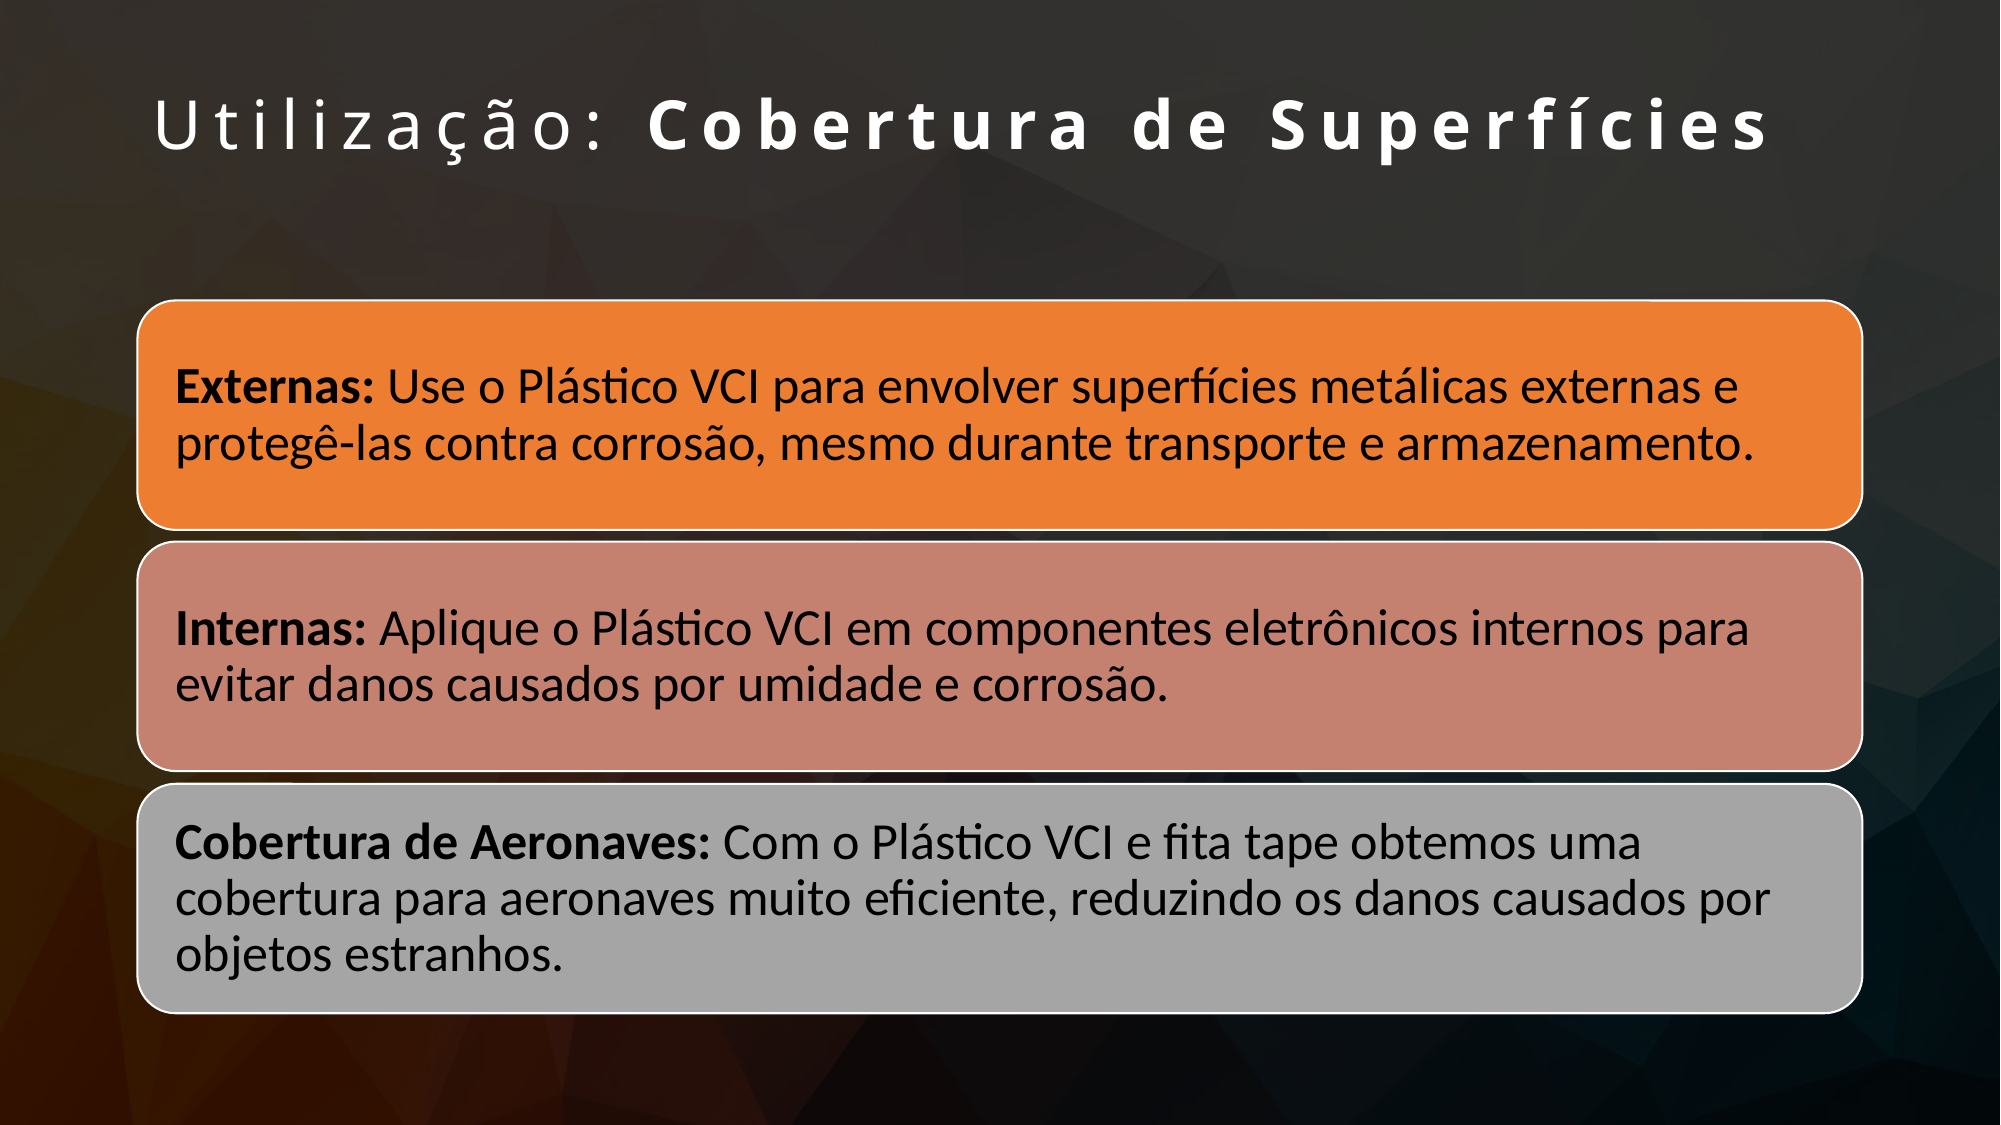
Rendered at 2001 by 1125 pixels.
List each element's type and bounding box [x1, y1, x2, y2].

list [137, 299, 1863, 1014]
picture [0, 0, 2000, 1125]
